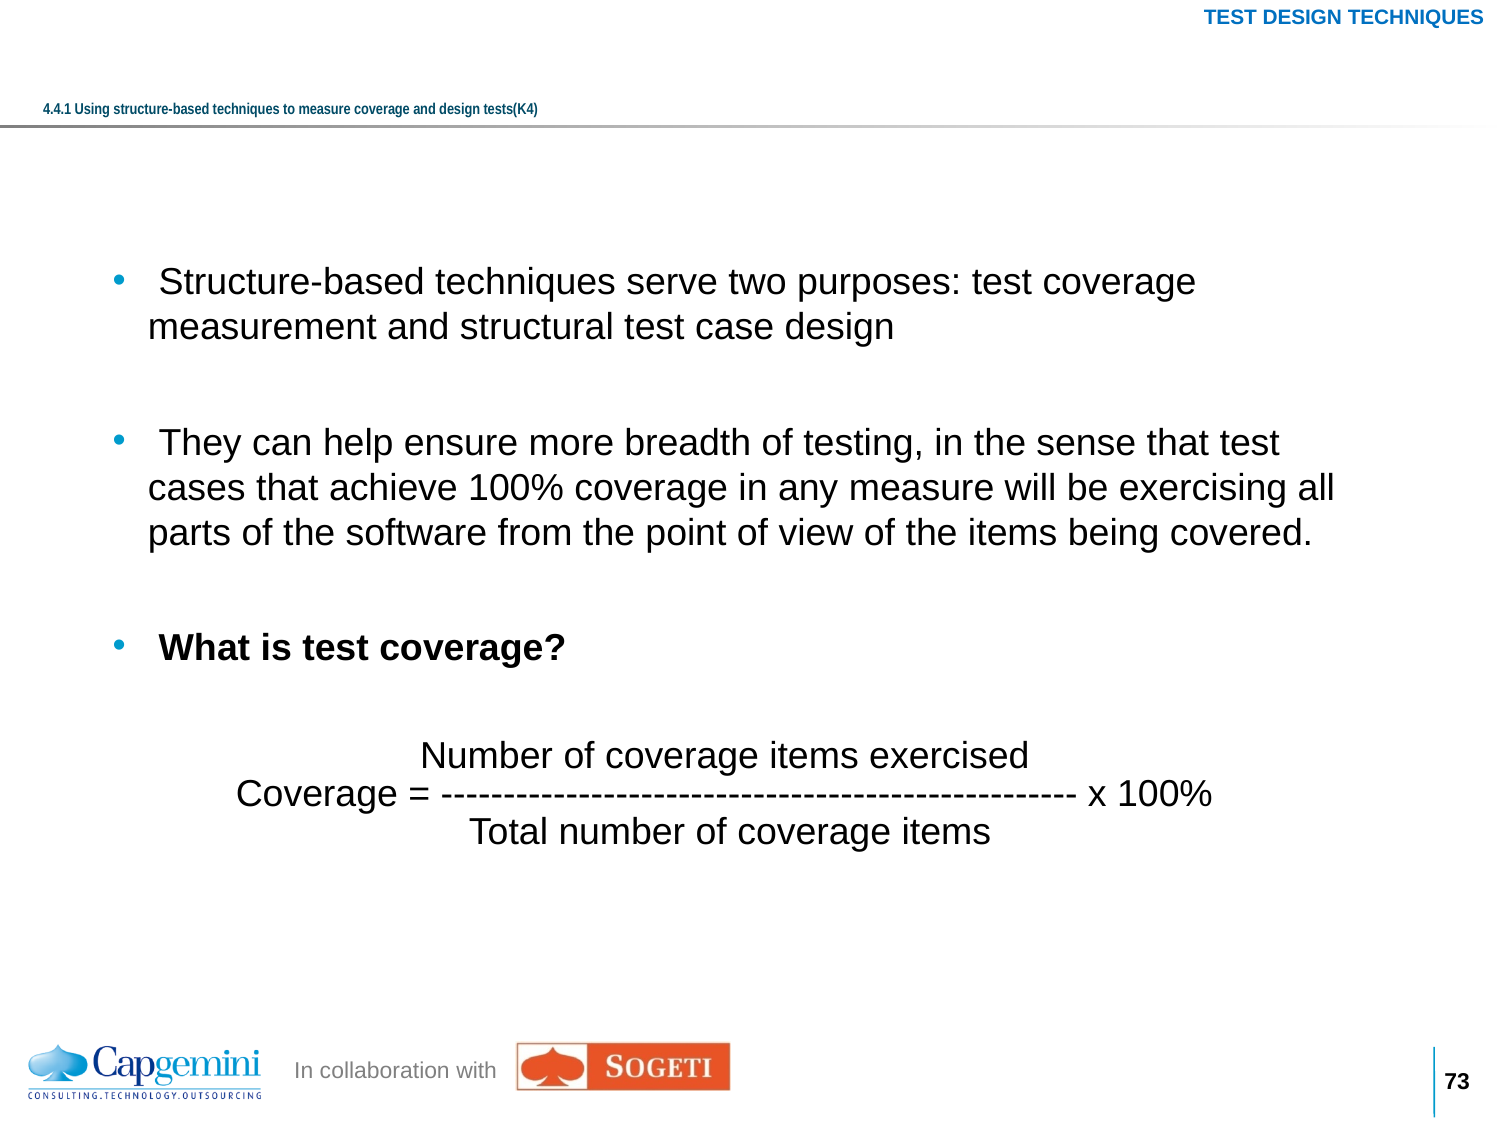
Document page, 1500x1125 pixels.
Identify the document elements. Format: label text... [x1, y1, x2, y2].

title 4.4.1 Using structure-based techniques to measure coverage and design tests(K4) [39, 34, 1470, 126]
picture [26, 1043, 263, 1100]
text_box Structure-based techniques serve two purposes: test coverage measurement and structural test case design They can help ensure more breadth of testing, in the sense that test cases that achieve 100% coverage in any measure will be exercising all parts of the software from the point of view of the items being covered. What is test coverage? Number of coverage items exercised Coverage = --------------------------------------------------- x 100% Total number of coverage items [112, 249, 1363, 938]
slide_number 72 [1438, 1070, 1481, 1095]
text_box TEST DESIGN TECHNIQUES [1187, 0, 1500, 36]
picture [515, 1041, 731, 1091]
